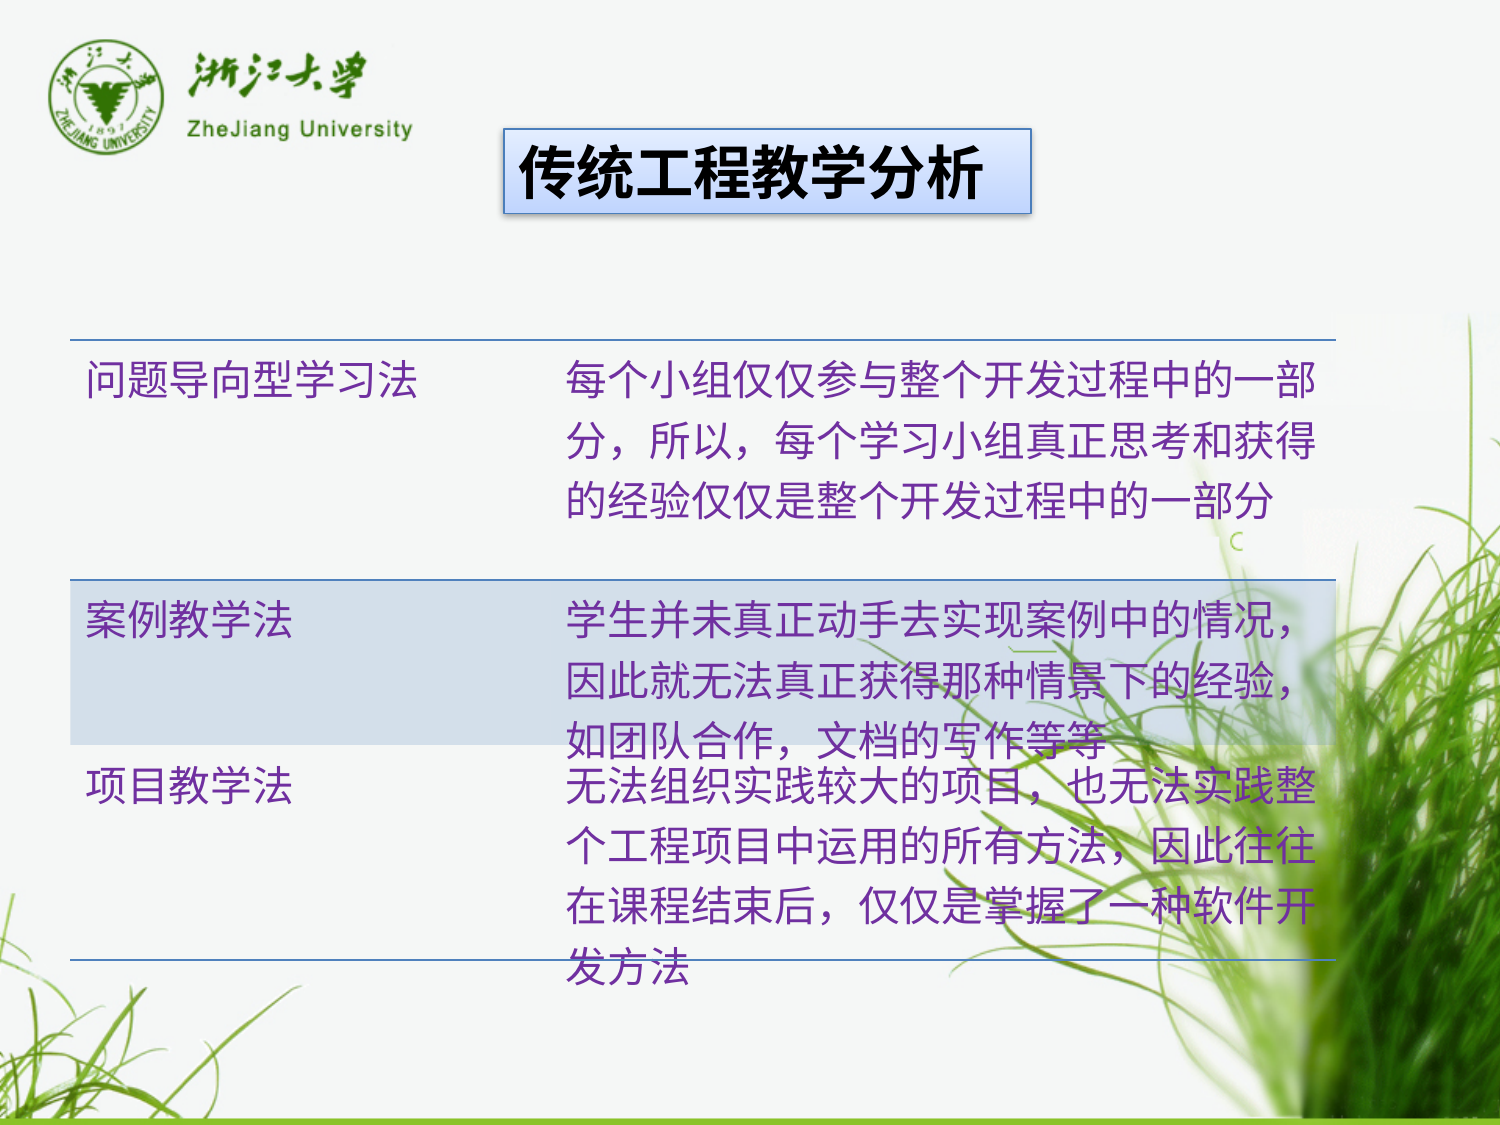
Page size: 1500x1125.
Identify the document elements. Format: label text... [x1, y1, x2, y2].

picture [0, 0, 1500, 1125]
text_box 传统工程教学分析 [503, 128, 1032, 214]
table_header 每个小组仅仅参与整个开发过程中的一部分，所以，每个学习小组真正思考和获得的经验仅仅是整个开发过程中的一部分 [551, 341, 1336, 579]
table_cell 学生并未真正动手去实现案例中的情况，因此就无法真正获得那种情景下的经验，如团队合作，文档的写作等等 [551, 581, 1336, 745]
table_cell 案例教学法 [70, 581, 551, 745]
table_header 问题导向型学习法 [70, 341, 551, 579]
table_cell 项目教学法 [70, 745, 551, 959]
table_cell 无法组织实践较大的项目，也无法实践整个工程项目中运用的所有方法，因此往往在课程结束后，仅仅是掌握了一种软件开发方法 [551, 745, 1336, 959]
